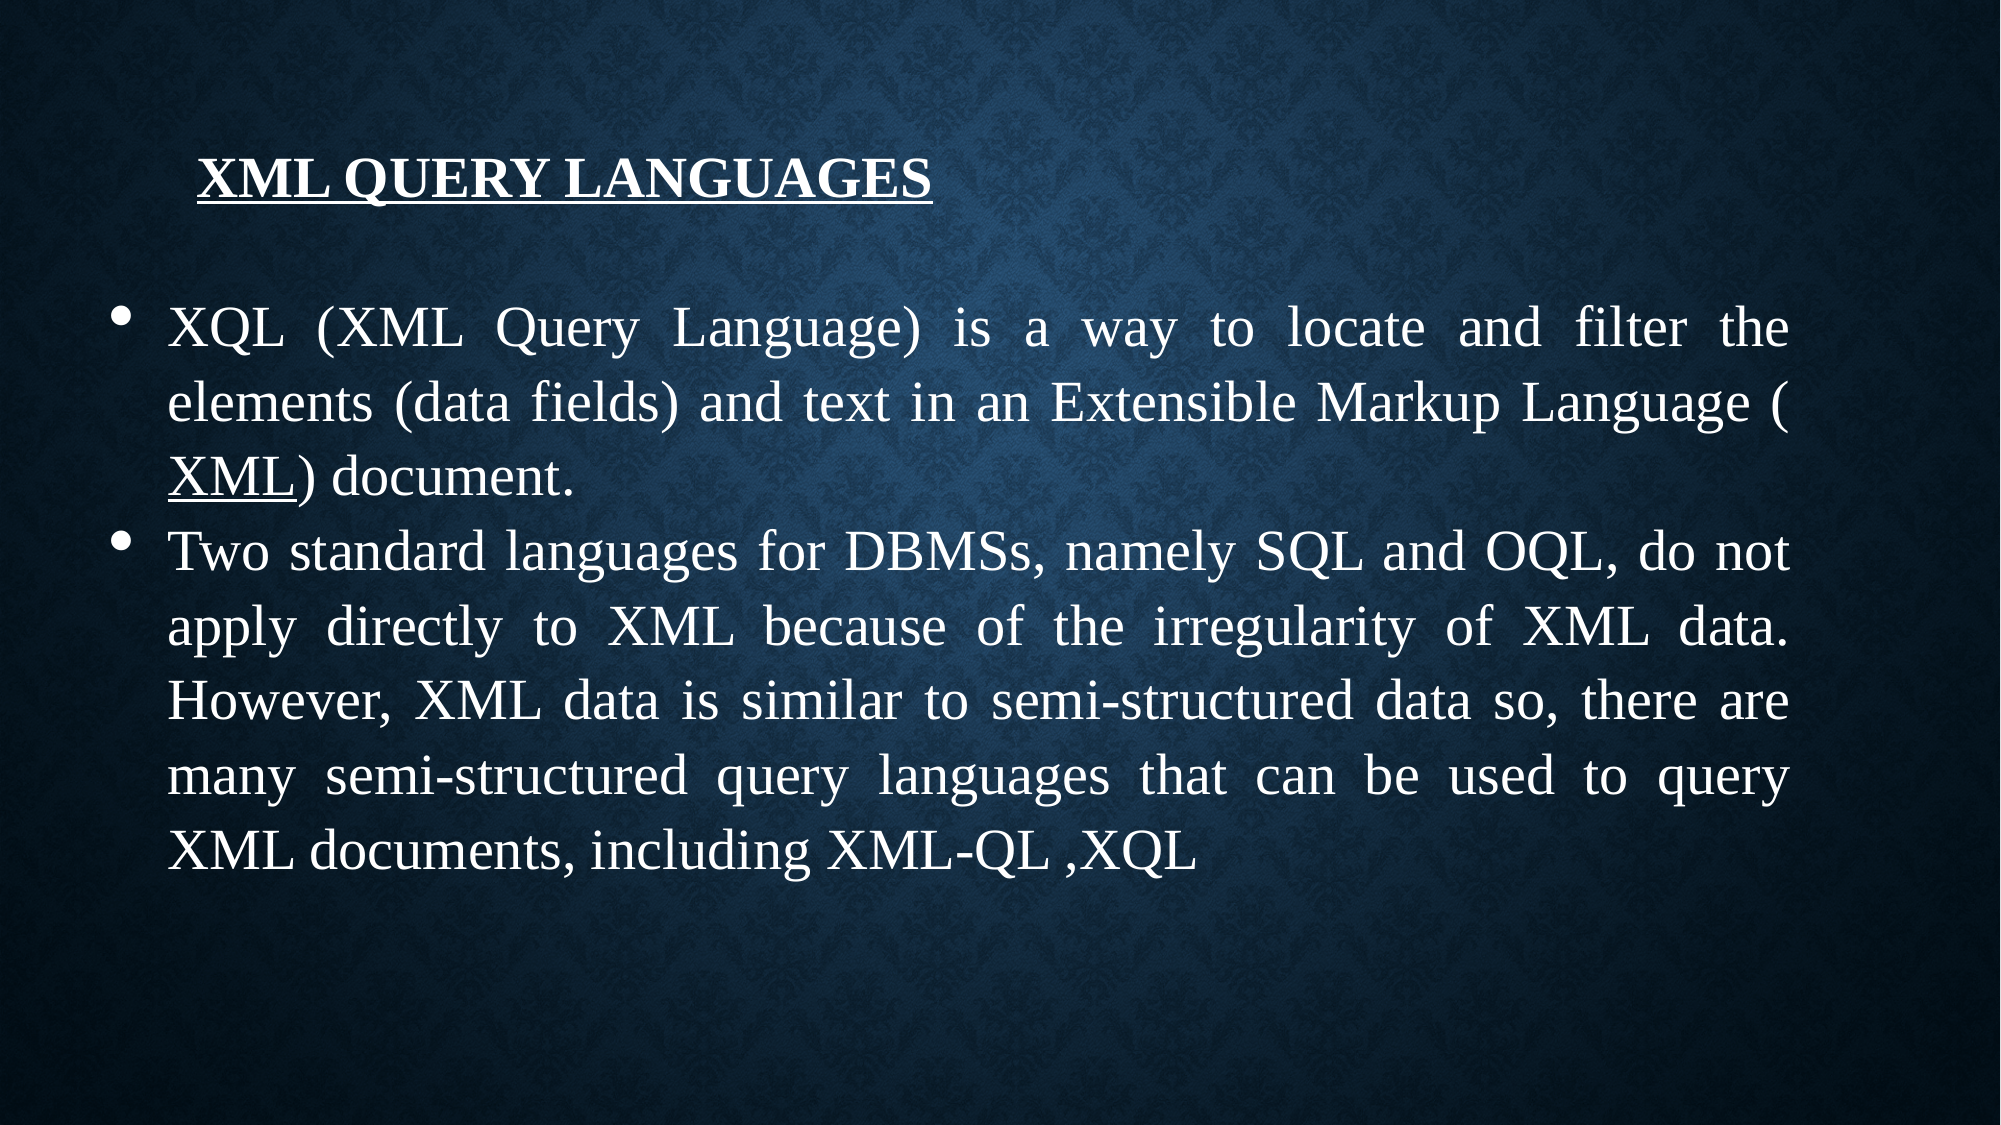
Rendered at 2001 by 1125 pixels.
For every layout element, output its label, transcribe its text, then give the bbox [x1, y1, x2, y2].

subtitle XQL (XML Query Language) is a way to locate and filter the elements (data fields) and text in an Extensible Markup Language (XML) document. Two standard languages for DBMSs, namely SQL and OQL, do not apply directly to XML because of the irregularity of XML data. However, XML data is similar to semi-structured data so, there are many semi-structured query languages that can be used to query XML documents, including XML-QL ,XQL [96, 275, 1807, 1100]
title XML Query Languages [26, 25, 1104, 263]
